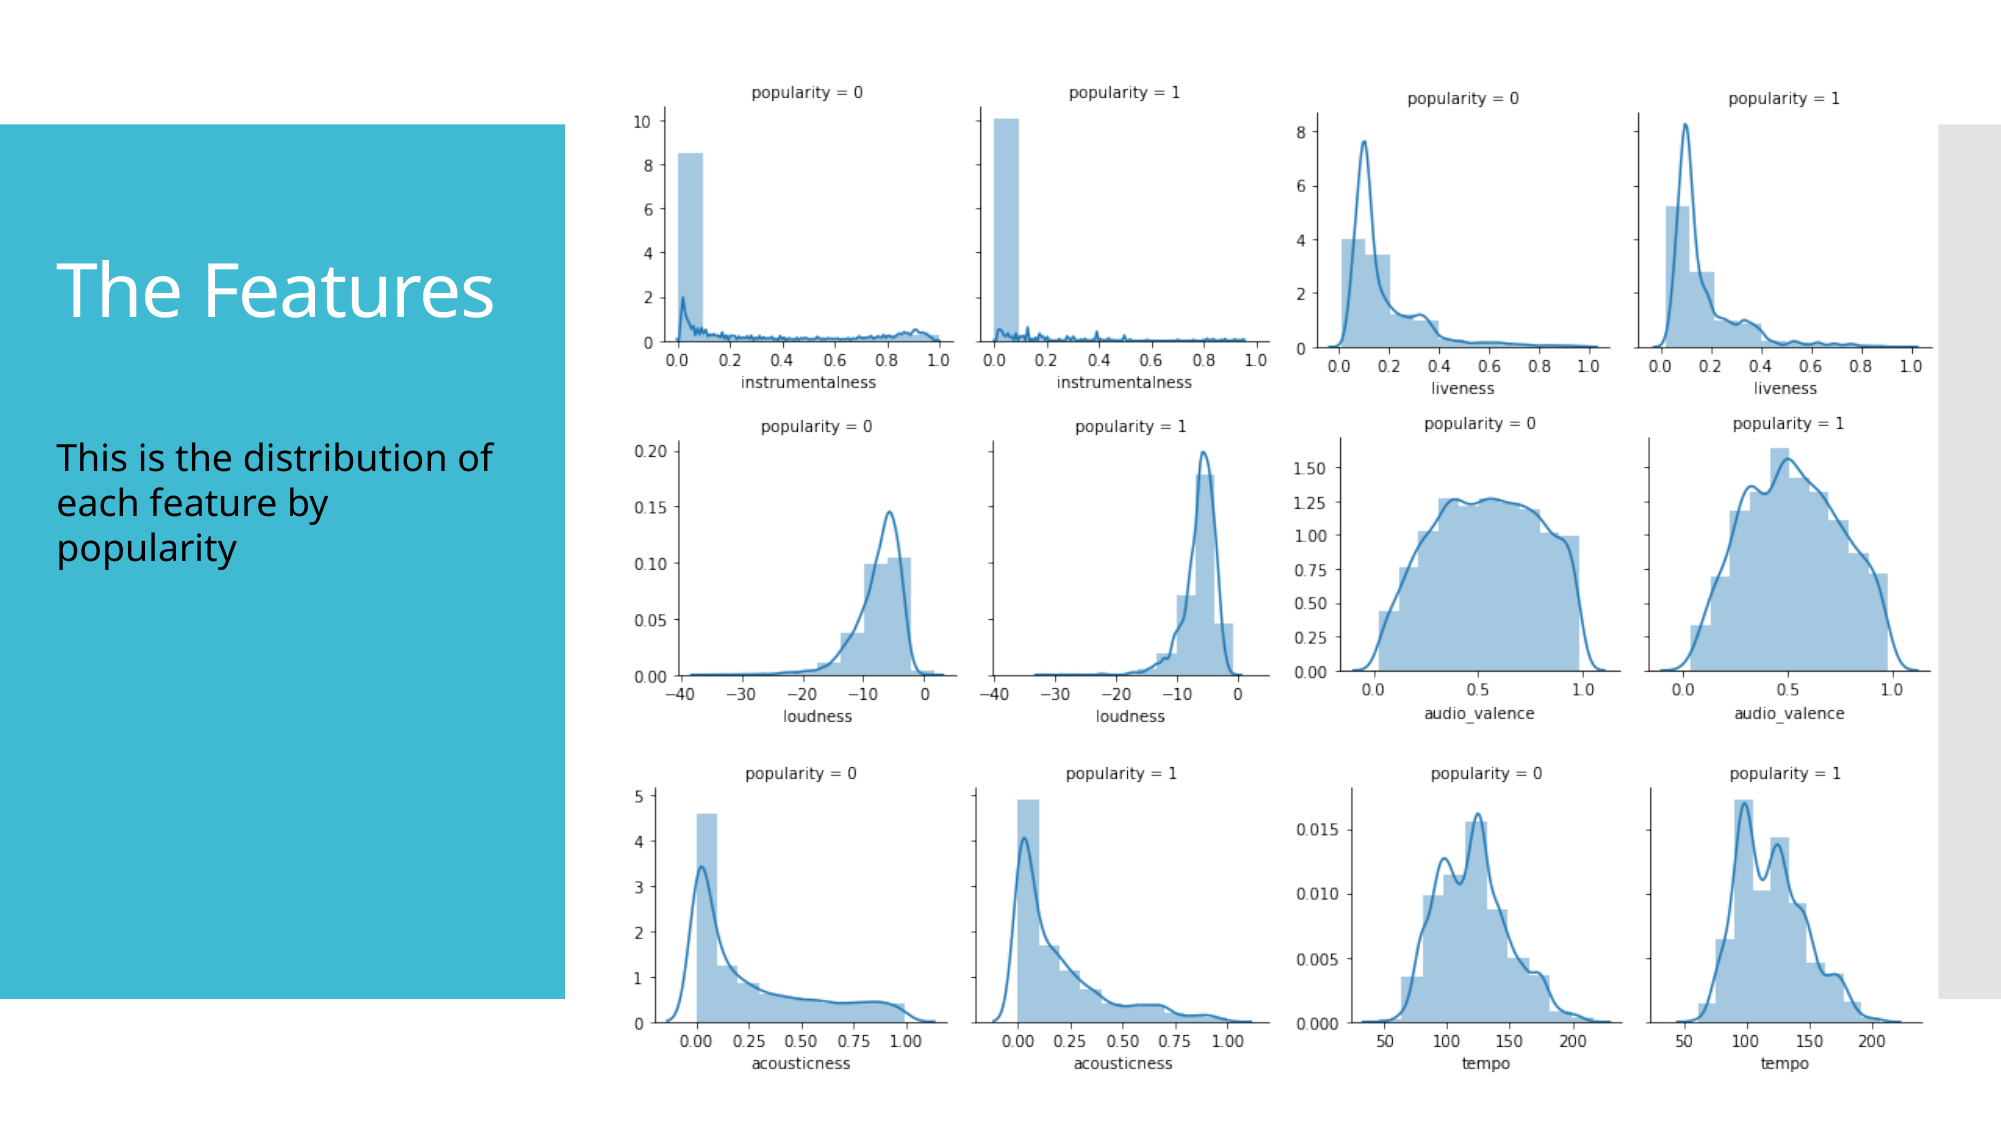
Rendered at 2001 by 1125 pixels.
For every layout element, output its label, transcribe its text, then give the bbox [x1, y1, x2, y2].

picture [621, 75, 1948, 735]
text_box The Features [41, 184, 635, 402]
text_box This is the distribution of each feature by popularity [41, 426, 514, 982]
picture [621, 756, 1939, 1082]
